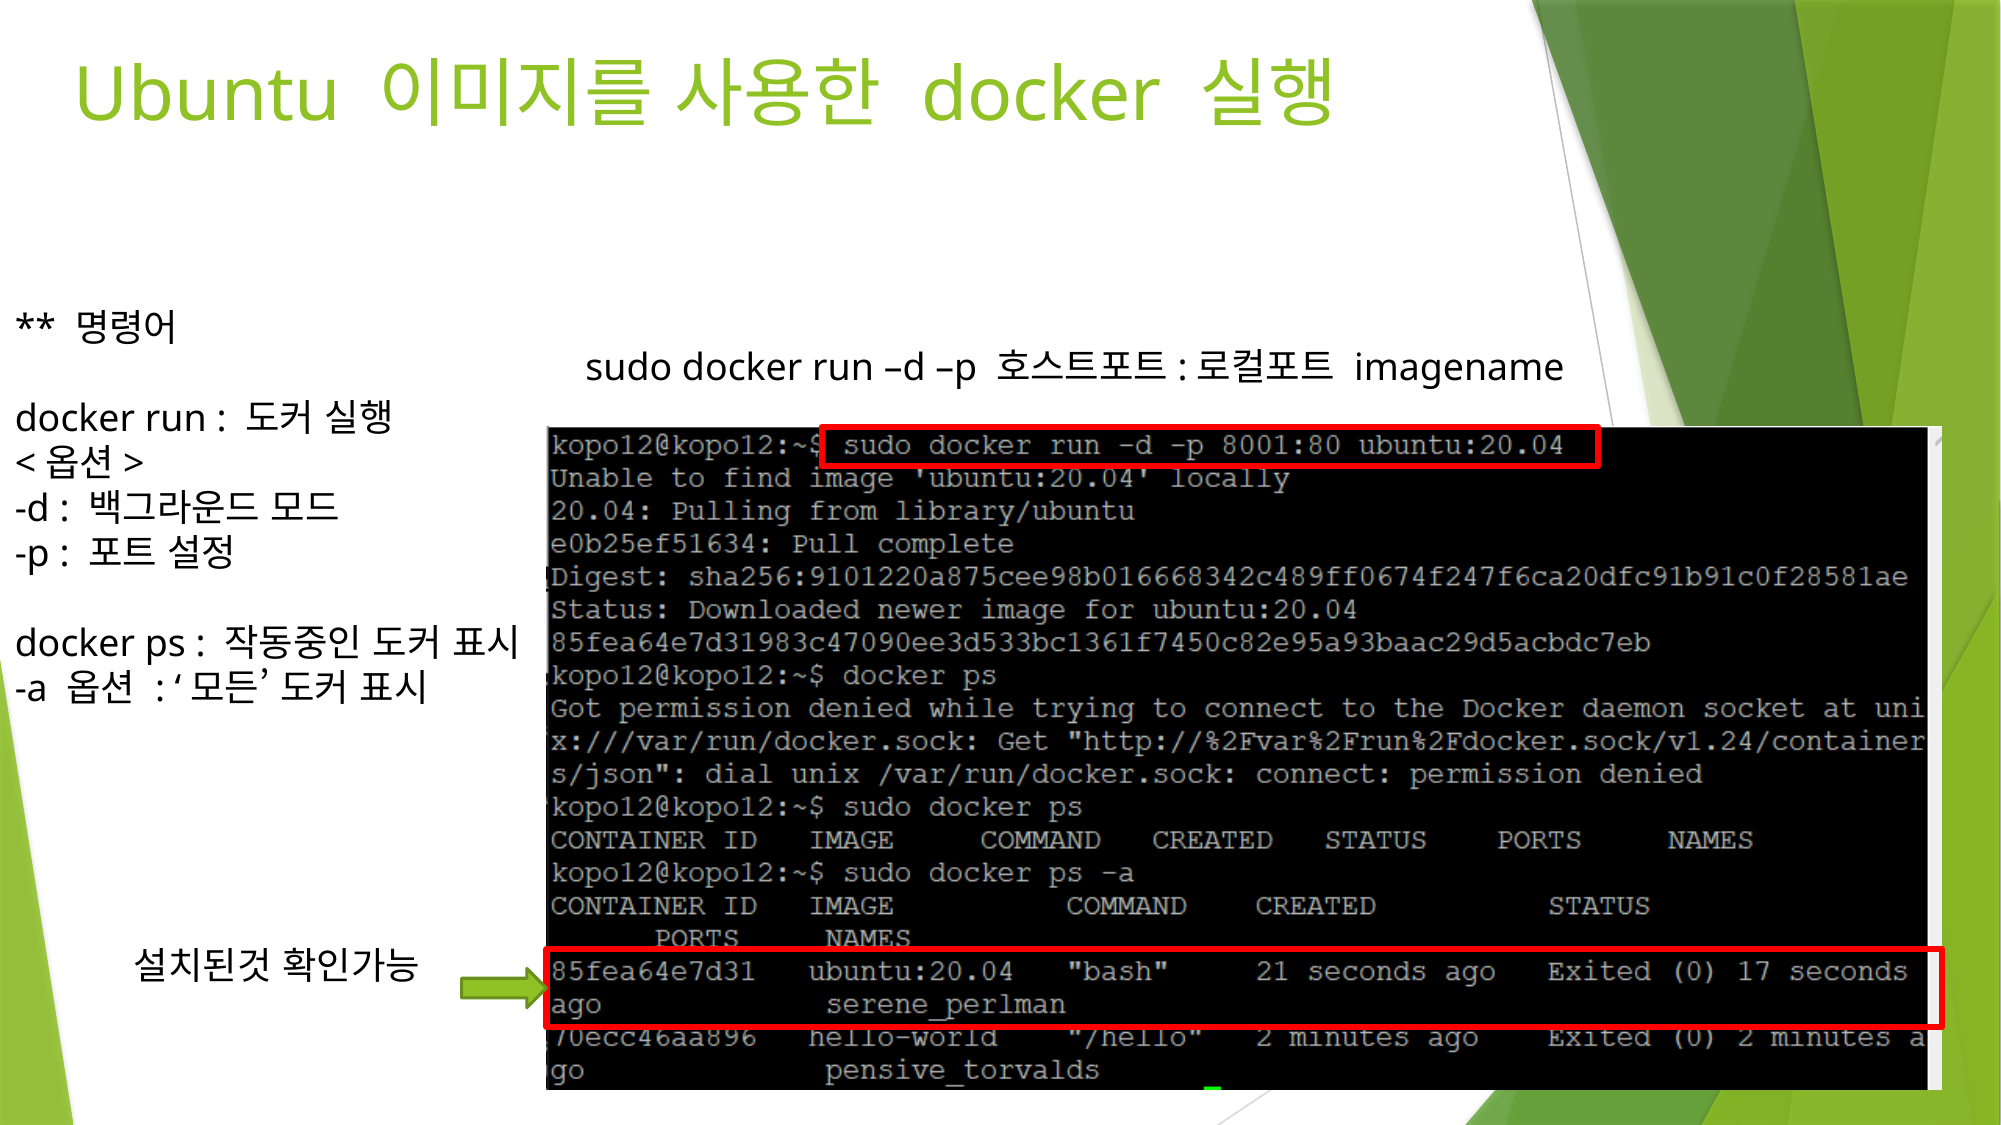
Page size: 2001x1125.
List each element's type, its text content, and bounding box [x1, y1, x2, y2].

picture [545, 426, 1943, 1090]
text_box ** 명령어 docker run : 도커 실행 <옵션> -d : 백그라운드 모드 -p : 포트 설정 docker ps : 작동중인 도커 표시 -a 옵션 : ‘모든’ 도커 표시 [0, 296, 547, 762]
text_box sudo docker run –d –p 호스트포트:로컬포트 imagename [570, 335, 1598, 396]
text_box 설치된것 확인가능 [119, 934, 462, 995]
title Ubuntu 이미지를 사용한 docker 실행 [58, 38, 1470, 255]
text_box [460, 967, 541, 1010]
